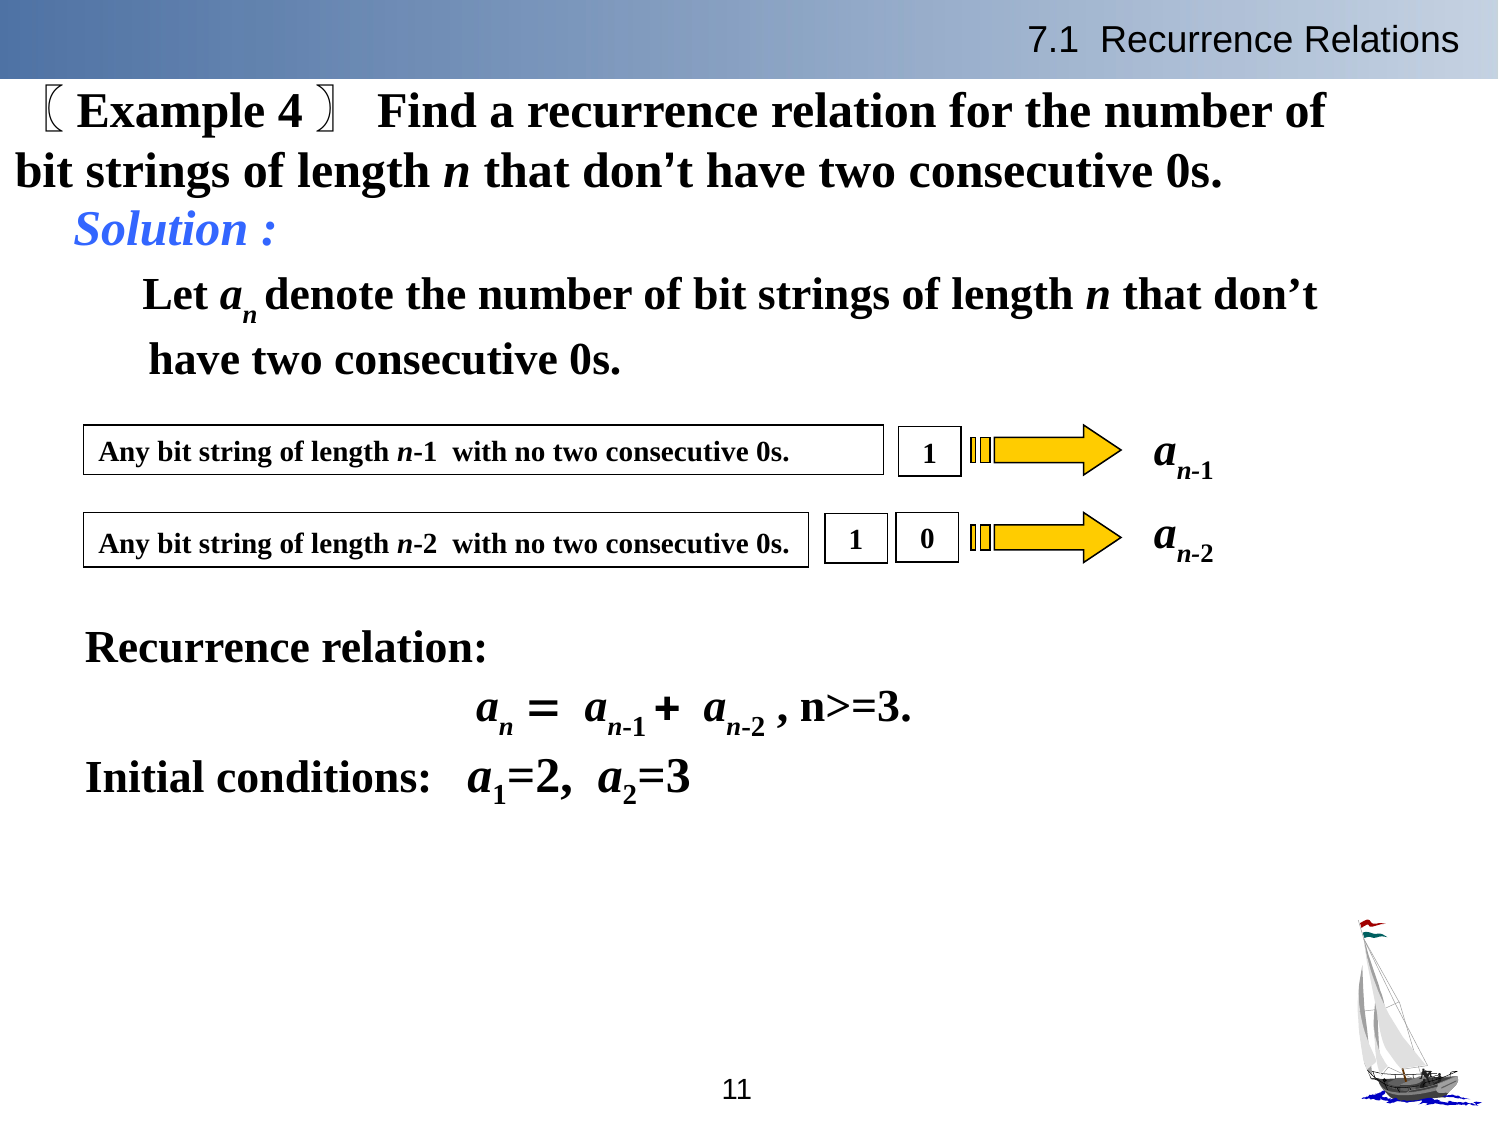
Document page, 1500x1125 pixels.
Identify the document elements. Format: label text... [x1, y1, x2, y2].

text_box 7.1 Recurrence Relations [1012, 7, 1500, 67]
text_box Recurrence relation: an = an-1 + an-2 , n>=3. Initial conditions: a1=2, a2=3 [70, 609, 1433, 819]
text_box [1146, 437, 1296, 513]
text_box [971, 437, 976, 463]
text_box [980, 524, 990, 550]
text_box [994, 437, 1058, 463]
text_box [83, 424, 962, 479]
text_box an-1 [1058, 412, 1247, 492]
text_box 〖Example 4〗Find a recurrence relation for the number of bit strings of length n that don’t have two consecutive 0s. [0, 70, 1350, 205]
picture [0, 0, 1500, 79]
slide_number 11 [666, 1049, 768, 1125]
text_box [83, 512, 959, 570]
text_box an-2 [1058, 495, 1247, 575]
text_box Solution : Let an denote the number of bit strings of length n that don’t have two consecutive 0s. [58, 187, 1421, 392]
text_box [971, 524, 976, 550]
text_box [994, 524, 1058, 550]
text_box [980, 437, 990, 463]
